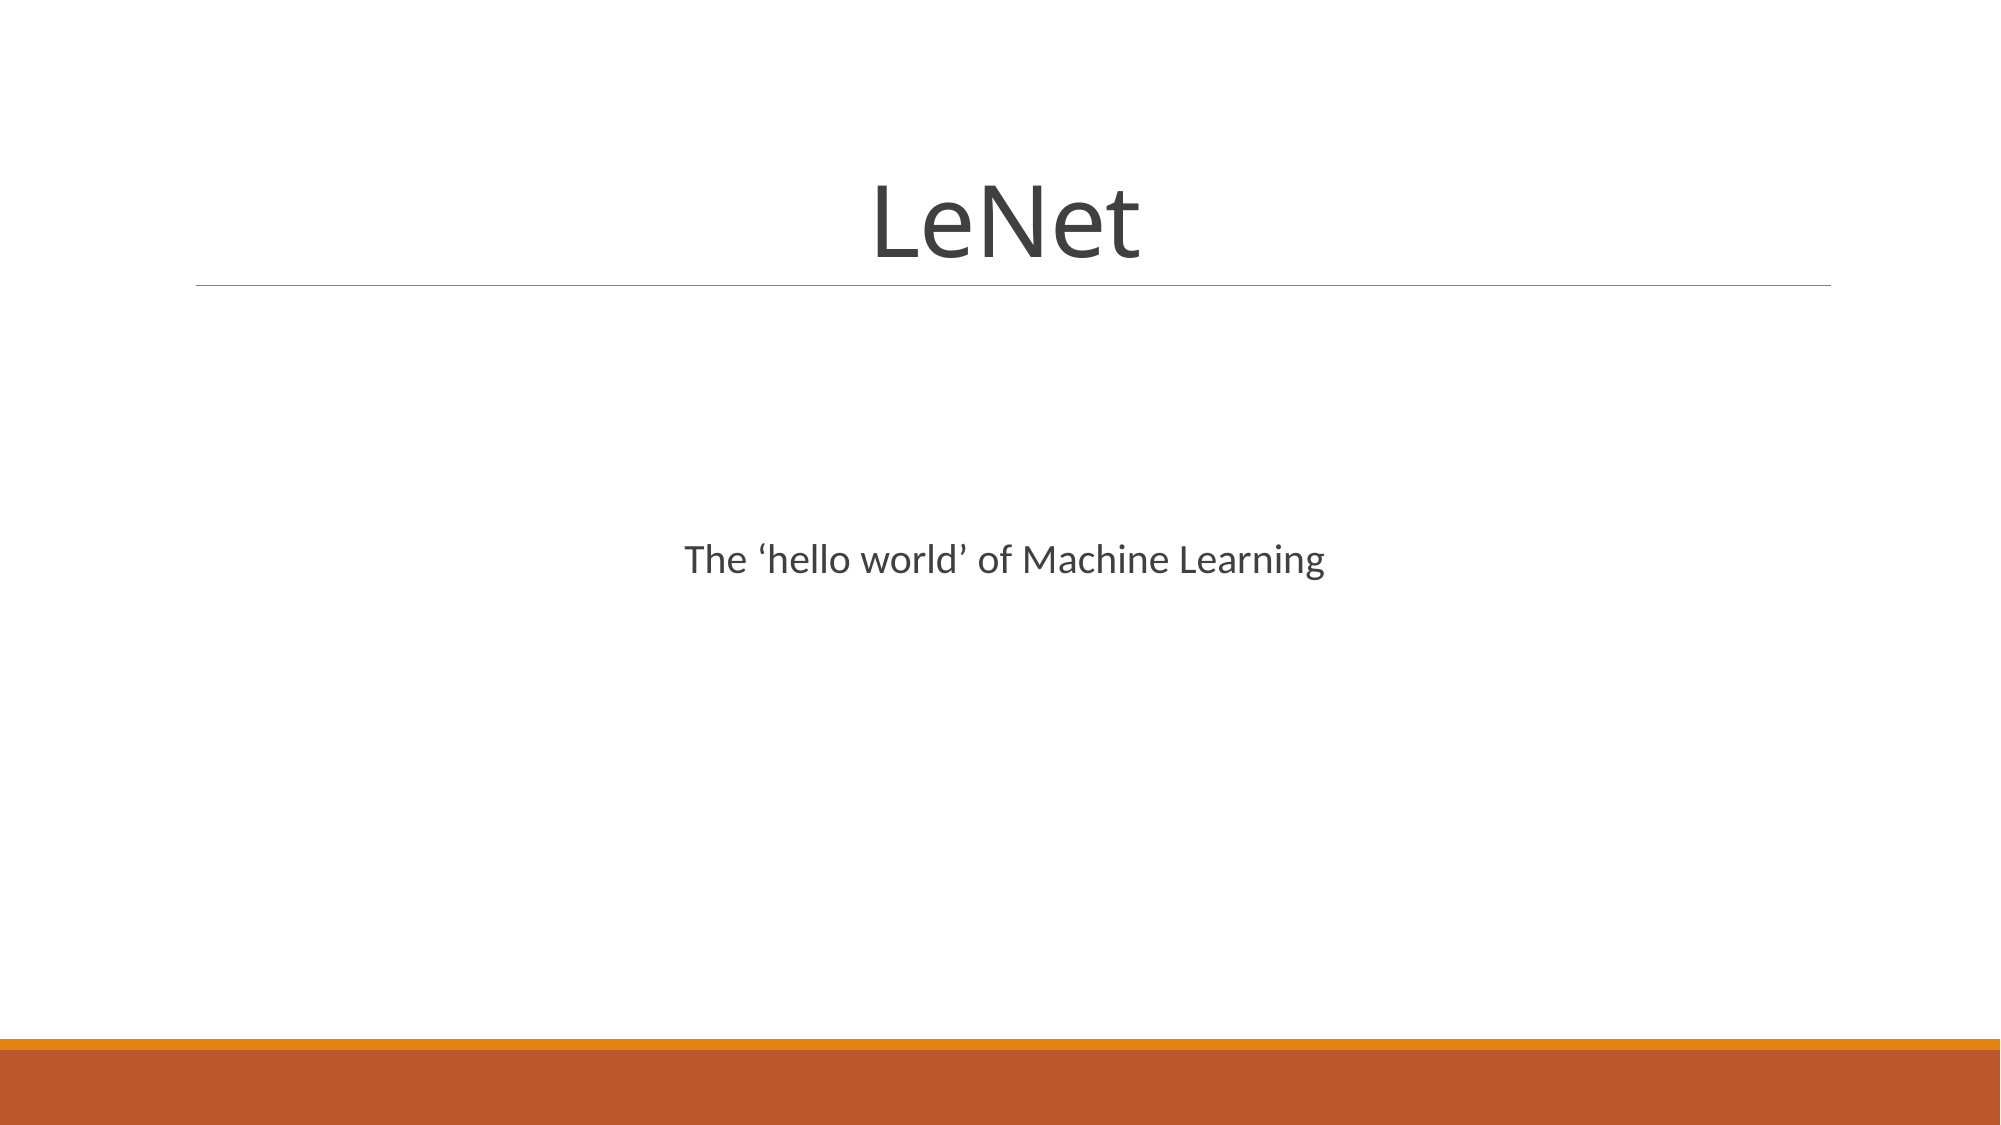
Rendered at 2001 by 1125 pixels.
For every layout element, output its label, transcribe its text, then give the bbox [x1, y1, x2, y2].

title LeNet [180, 47, 1830, 285]
list The ‘hello world’ of Machine Learning [180, 302, 1830, 963]
